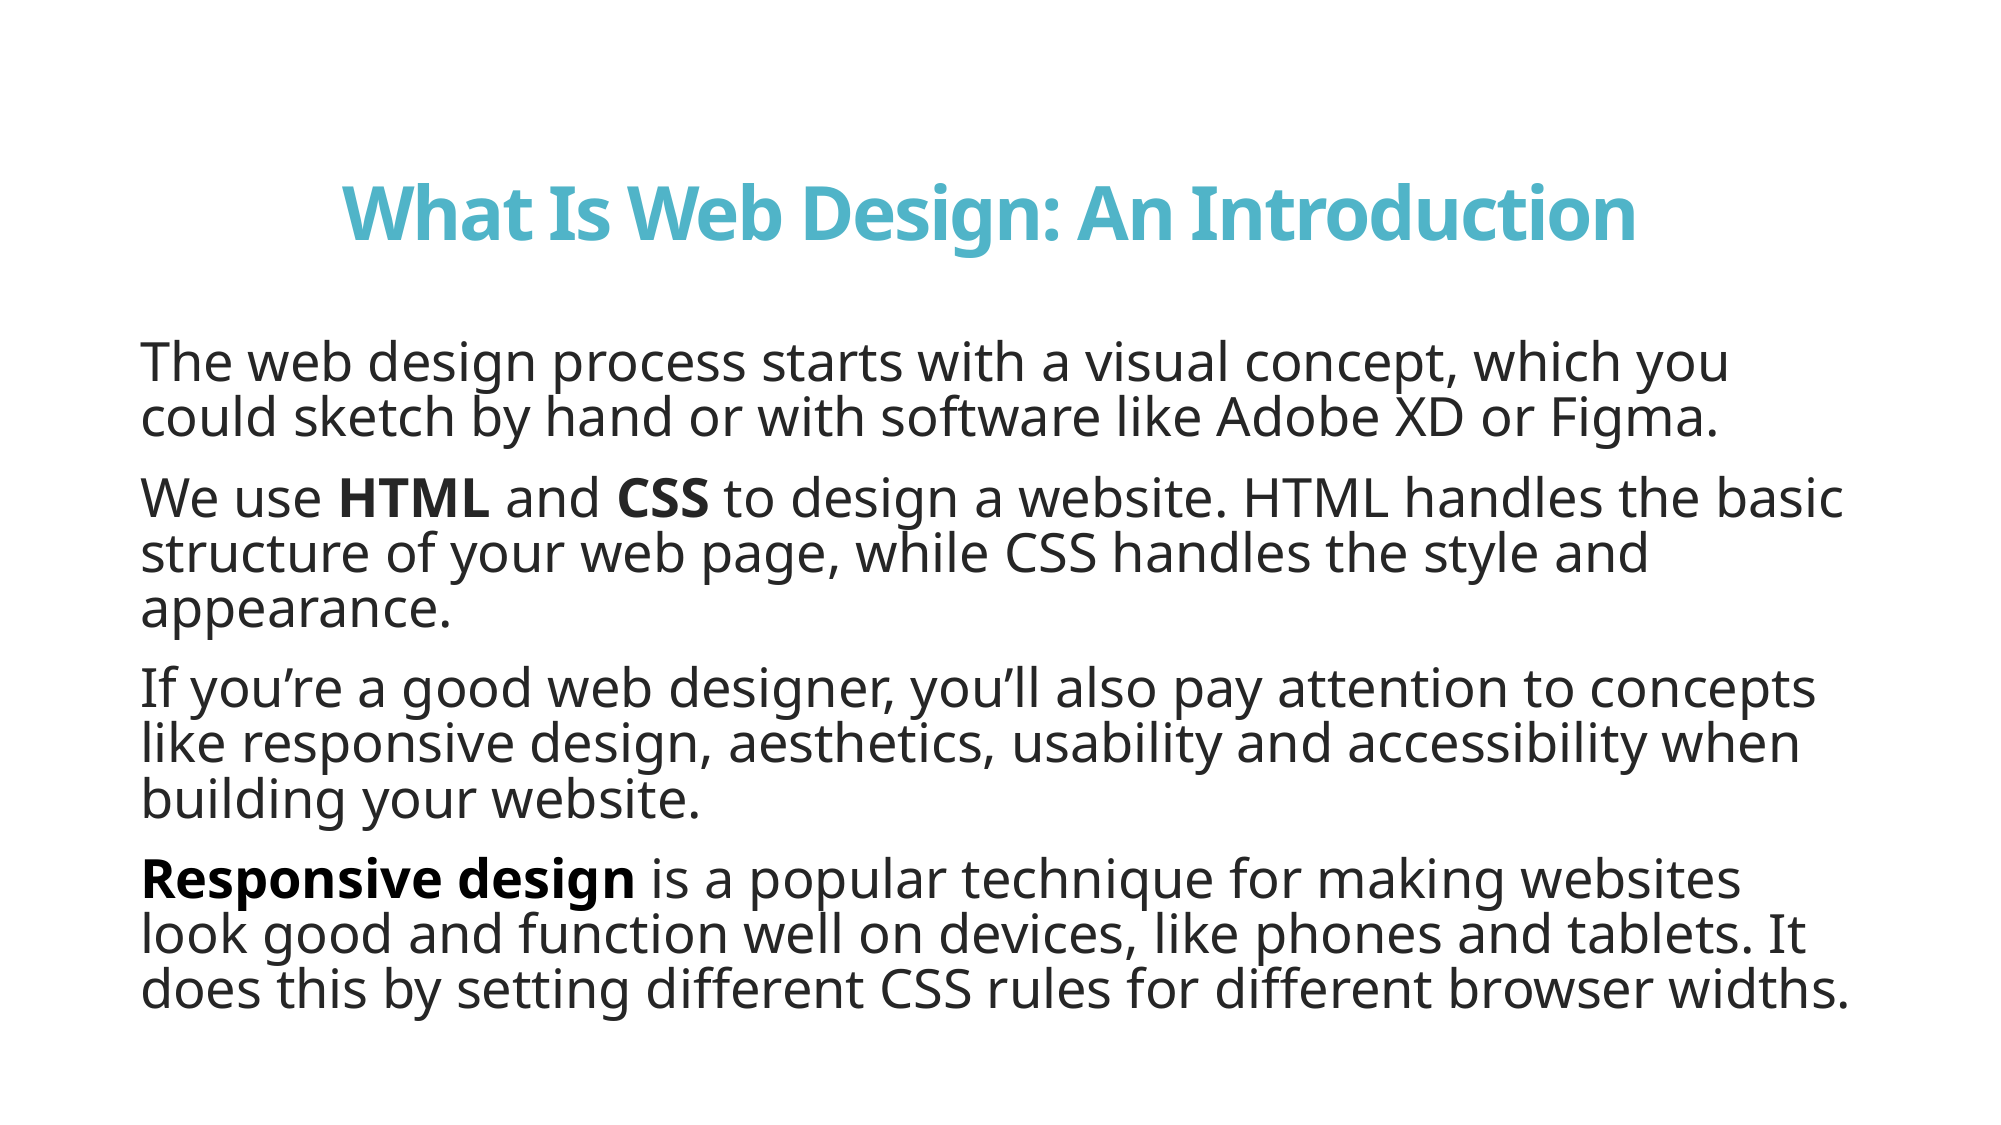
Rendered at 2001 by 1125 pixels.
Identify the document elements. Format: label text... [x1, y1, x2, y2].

title What Is Web Design: An Introduction [107, 81, 1875, 354]
list The web design process starts with a visual concept, which you could sketch by hand or with software like Adobe XD or Figma. We use HTML and CSS to design a website. HTML handles the basic structure of your web page, while CSS handles the style and appearance. If you’re a good web designer, you’ll also pay attention to concepts like responsive design, aesthetics, usability and accessibility when building your website. Responsive design is a popular technique for making websites look good and function well on devices, like phones and tablets. It does this by setting different CSS rules for different browser widths. [111, 329, 1876, 1046]
